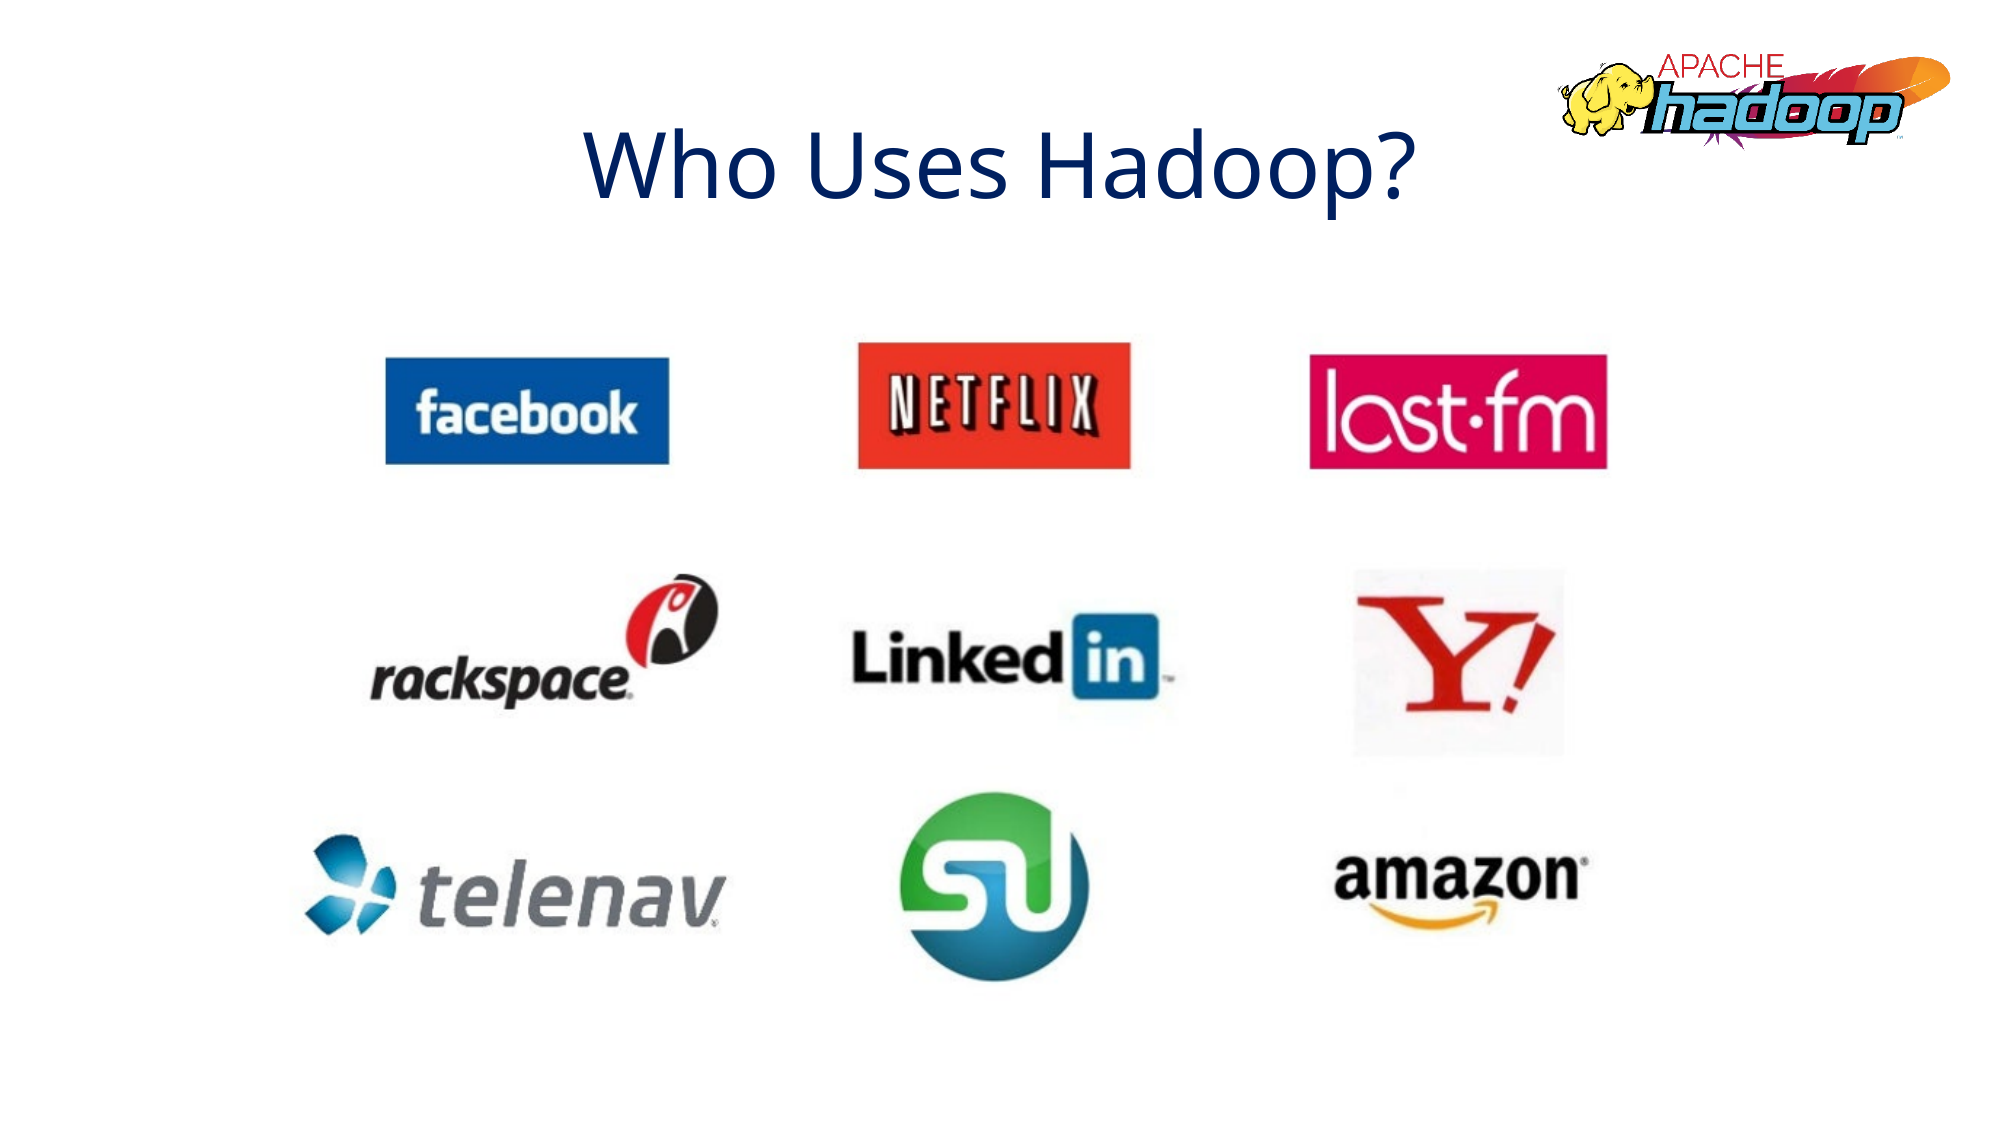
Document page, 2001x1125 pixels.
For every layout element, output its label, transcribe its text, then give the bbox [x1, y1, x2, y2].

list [252, 299, 1748, 1014]
picture [1542, 36, 1967, 165]
title Who Uses Hadoop? [137, 59, 1863, 278]
